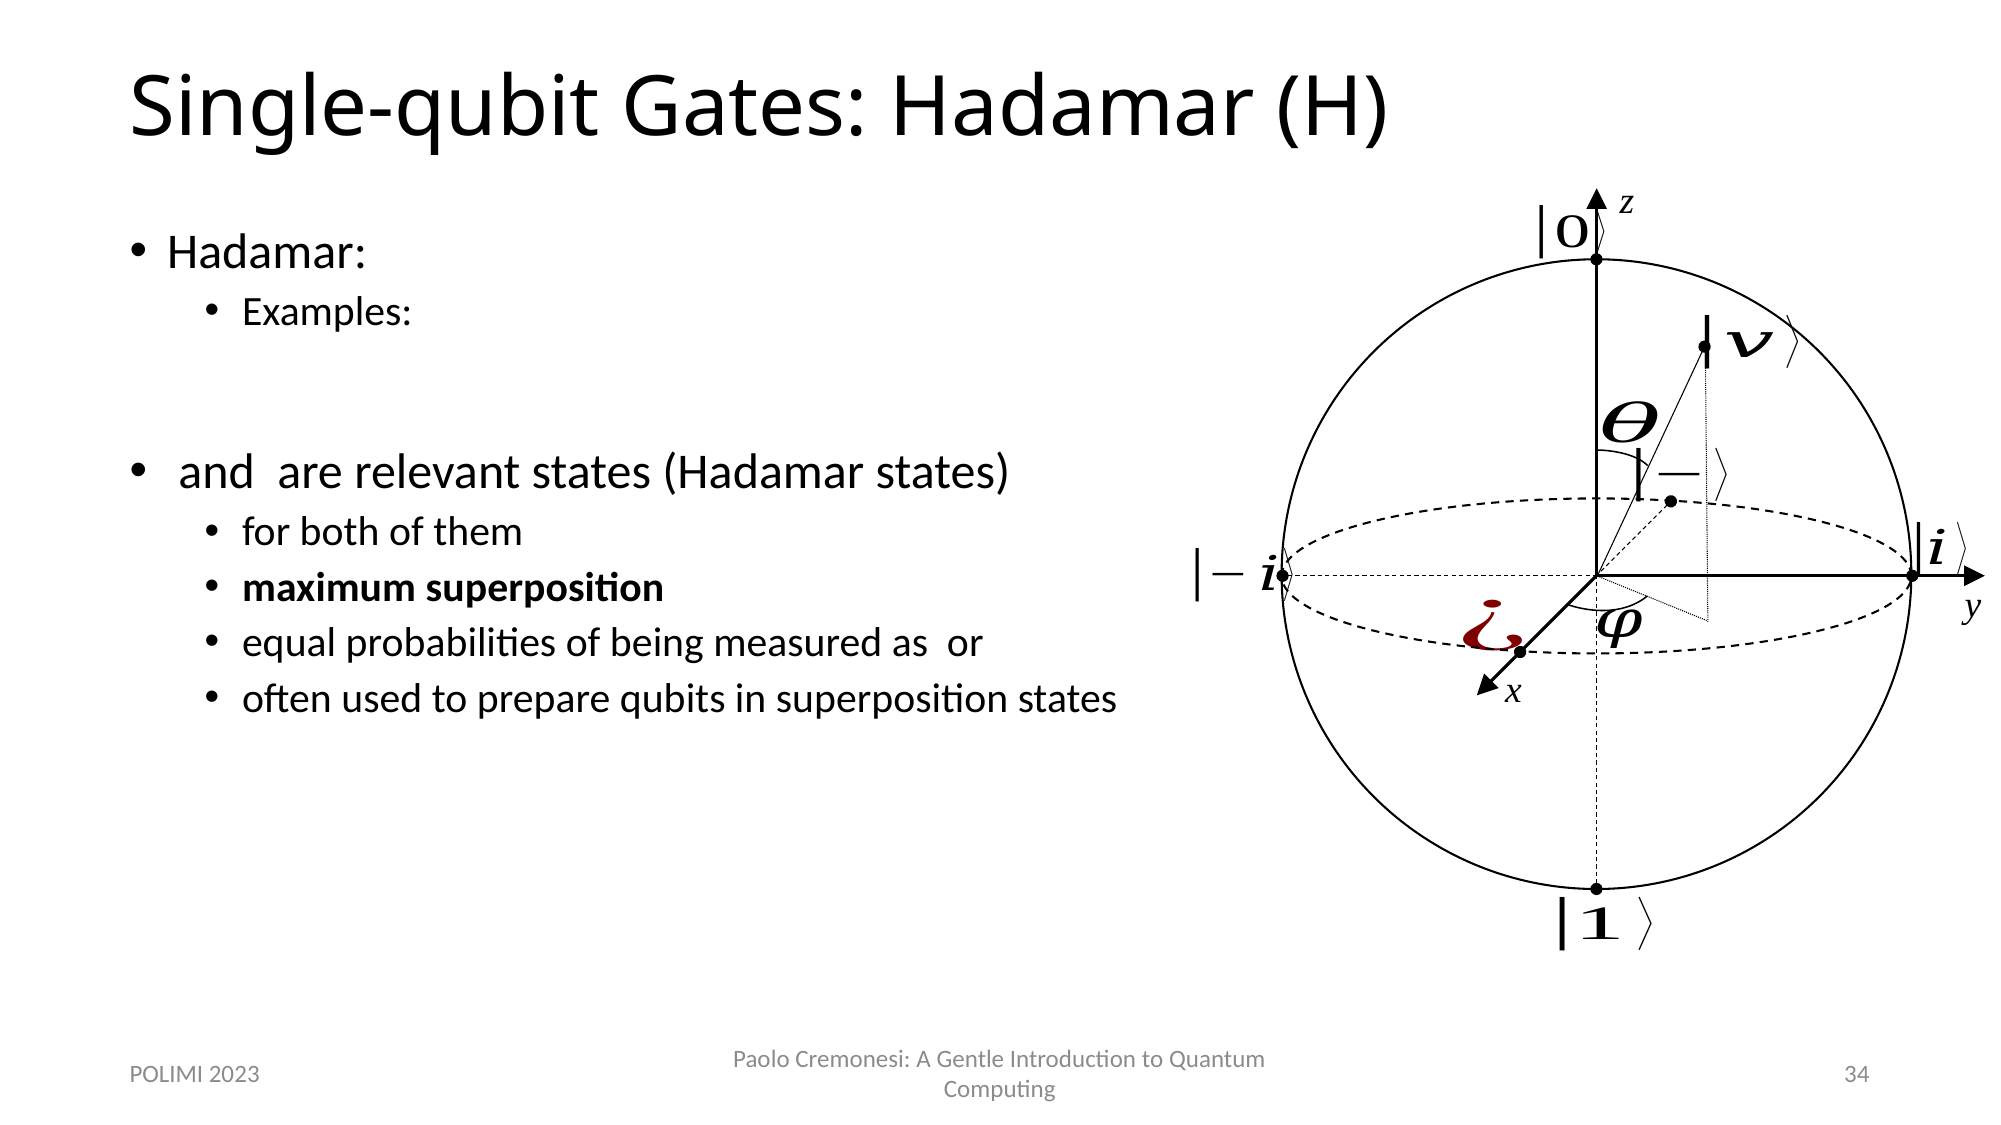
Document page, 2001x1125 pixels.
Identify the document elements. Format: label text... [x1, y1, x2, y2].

slide_number 34 [1412, 1042, 1885, 1103]
title Single-qubit Gates: Hadamar (H) [114, 0, 1885, 218]
slide_number POLIMI 2023 [114, 1042, 588, 1103]
footer Paolo Cremonesi: A Gentle Introduction to Quantum Computing [662, 1042, 1338, 1103]
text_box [1184, 168, 1990, 954]
